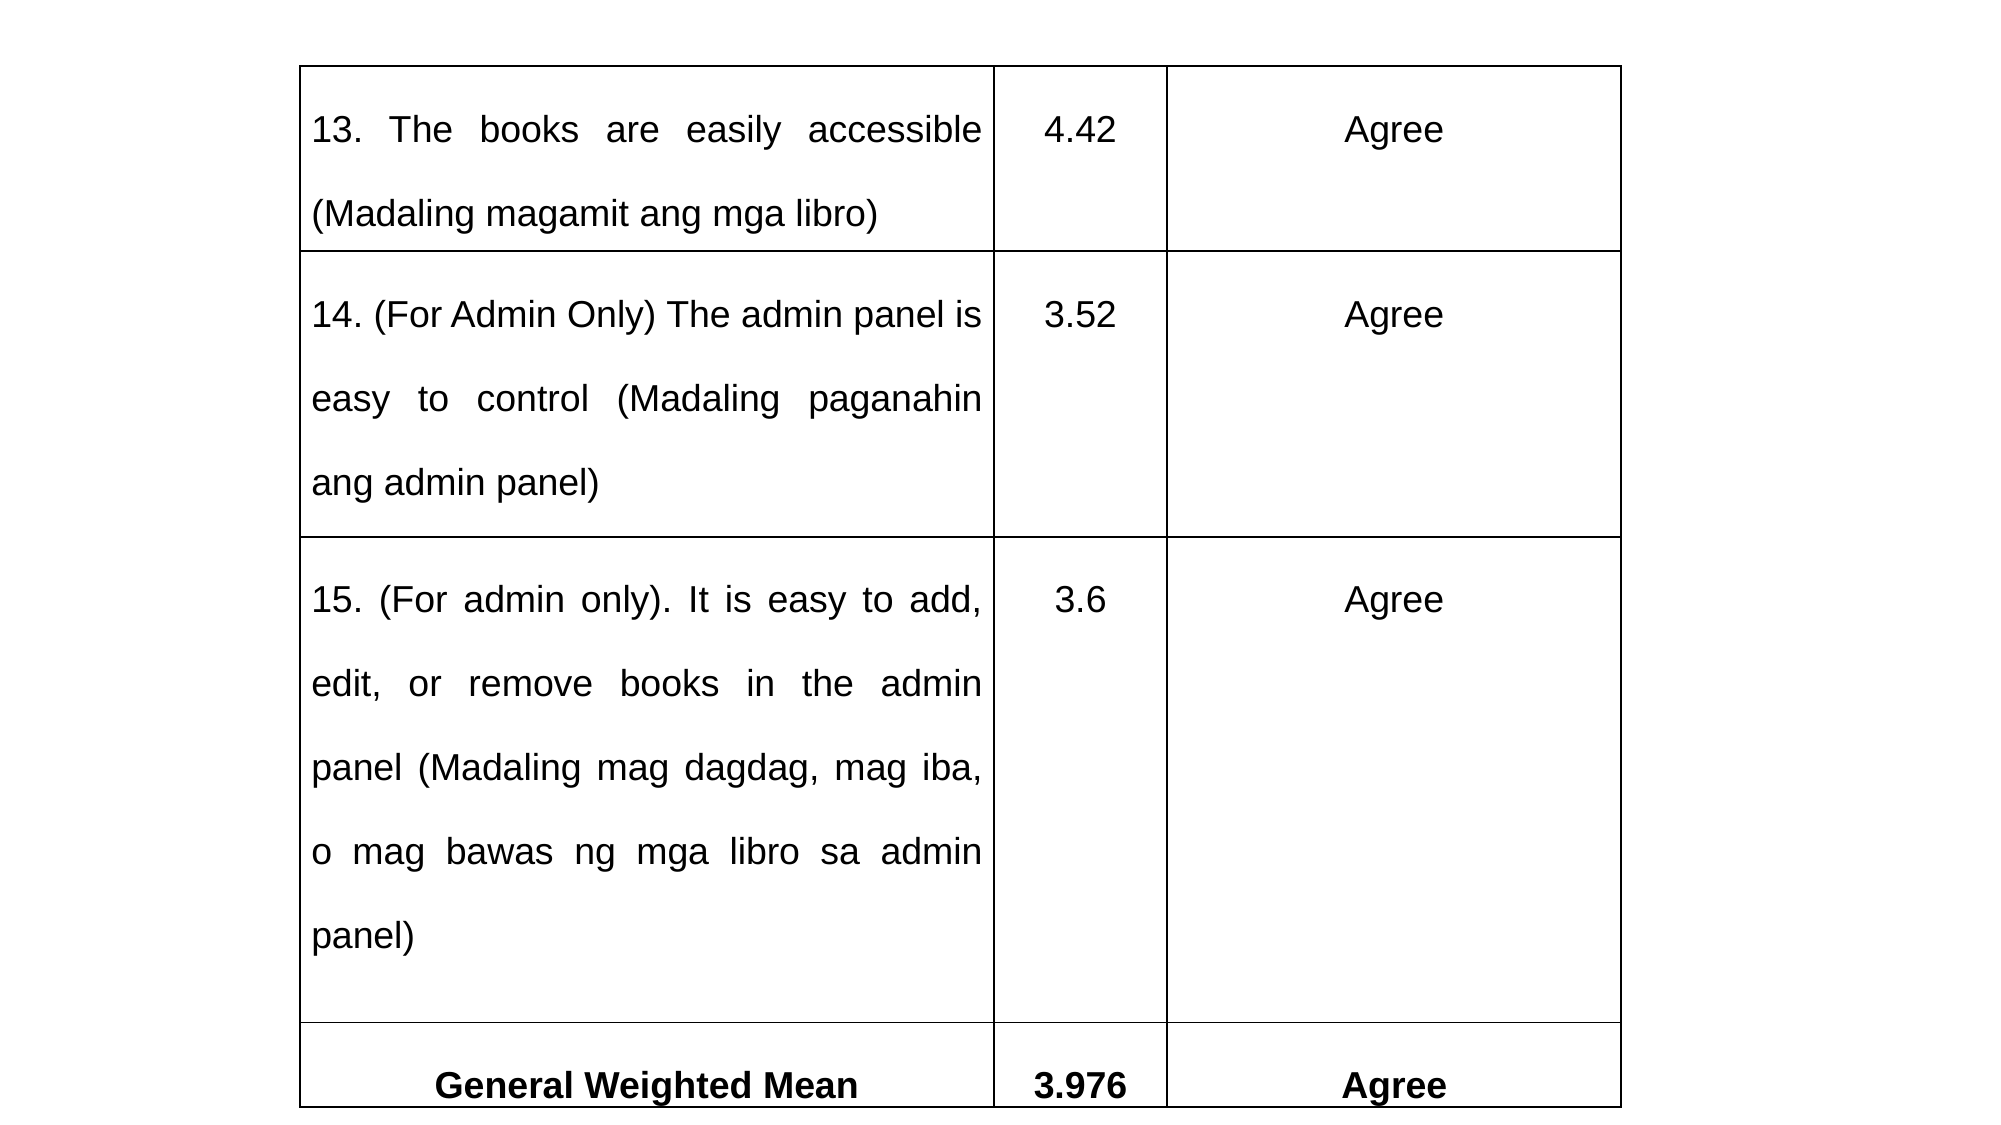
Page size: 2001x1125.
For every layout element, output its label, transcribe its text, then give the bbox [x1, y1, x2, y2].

table_cell General Weighted Mean [301, 1023, 993, 1106]
table_cell 3.52 [995, 252, 1166, 536]
table_cell 3.6 [995, 538, 1166, 1022]
table_cell 14. (For Admin Only) The admin panel is easy to control (Madaling paganahin ang admin panel) [301, 252, 993, 536]
table_cell 3.976 [995, 1023, 1166, 1106]
table_header Agree [1168, 67, 1620, 250]
table_cell Agree [1168, 1023, 1620, 1106]
table_header 4.42 [995, 67, 1166, 250]
list [137, 299, 1863, 1125]
table_cell Agree [1168, 252, 1620, 536]
table_cell Agree [1168, 538, 1620, 1022]
table_cell 15. (For admin only). It is easy to add, edit, or remove books in the admin panel (Madaling mag dagdag, mag iba, o mag bawas ng mga libro sa admin panel) [301, 538, 993, 1022]
table_header 13. The books are easily accessible (Madaling magamit ang mga libro) [301, 67, 993, 250]
